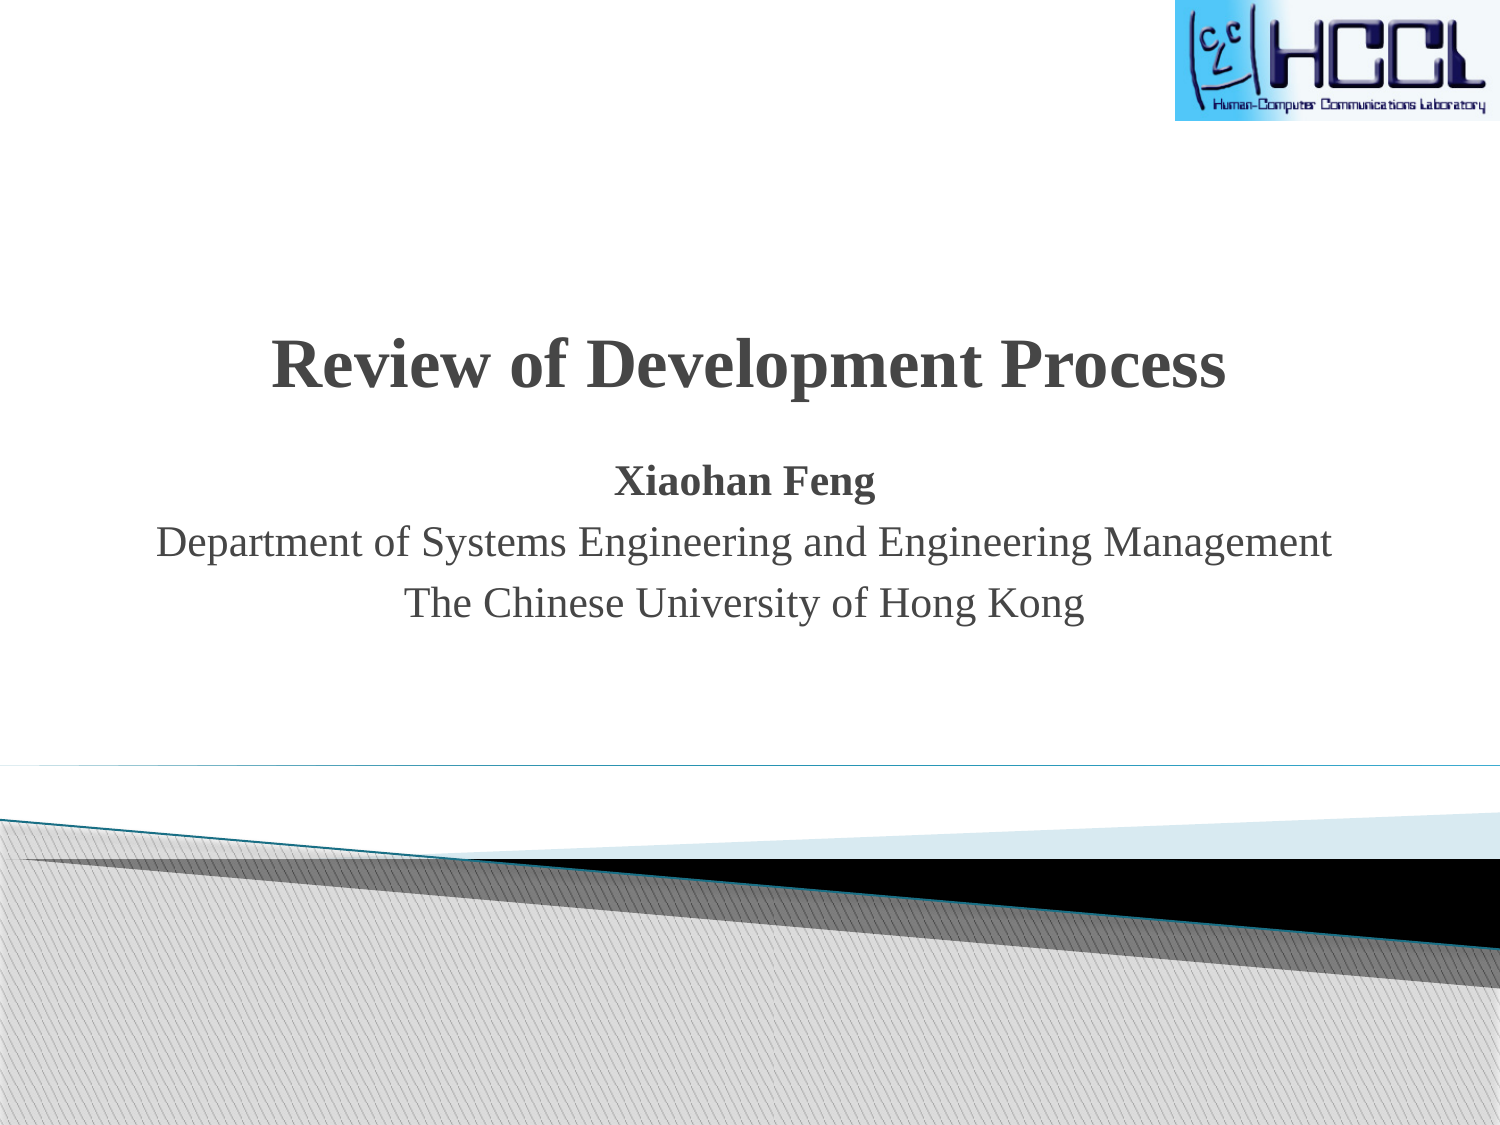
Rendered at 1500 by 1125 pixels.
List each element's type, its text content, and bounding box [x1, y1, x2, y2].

picture [5, 859, 1500, 989]
picture [1175, 0, 1500, 121]
title Review of Development Process [0, 180, 1500, 409]
subtitle Xiaohan Feng Department of Systems Engineering and Engineering Management The Chinese University of Hong Kong [0, 444, 1500, 856]
